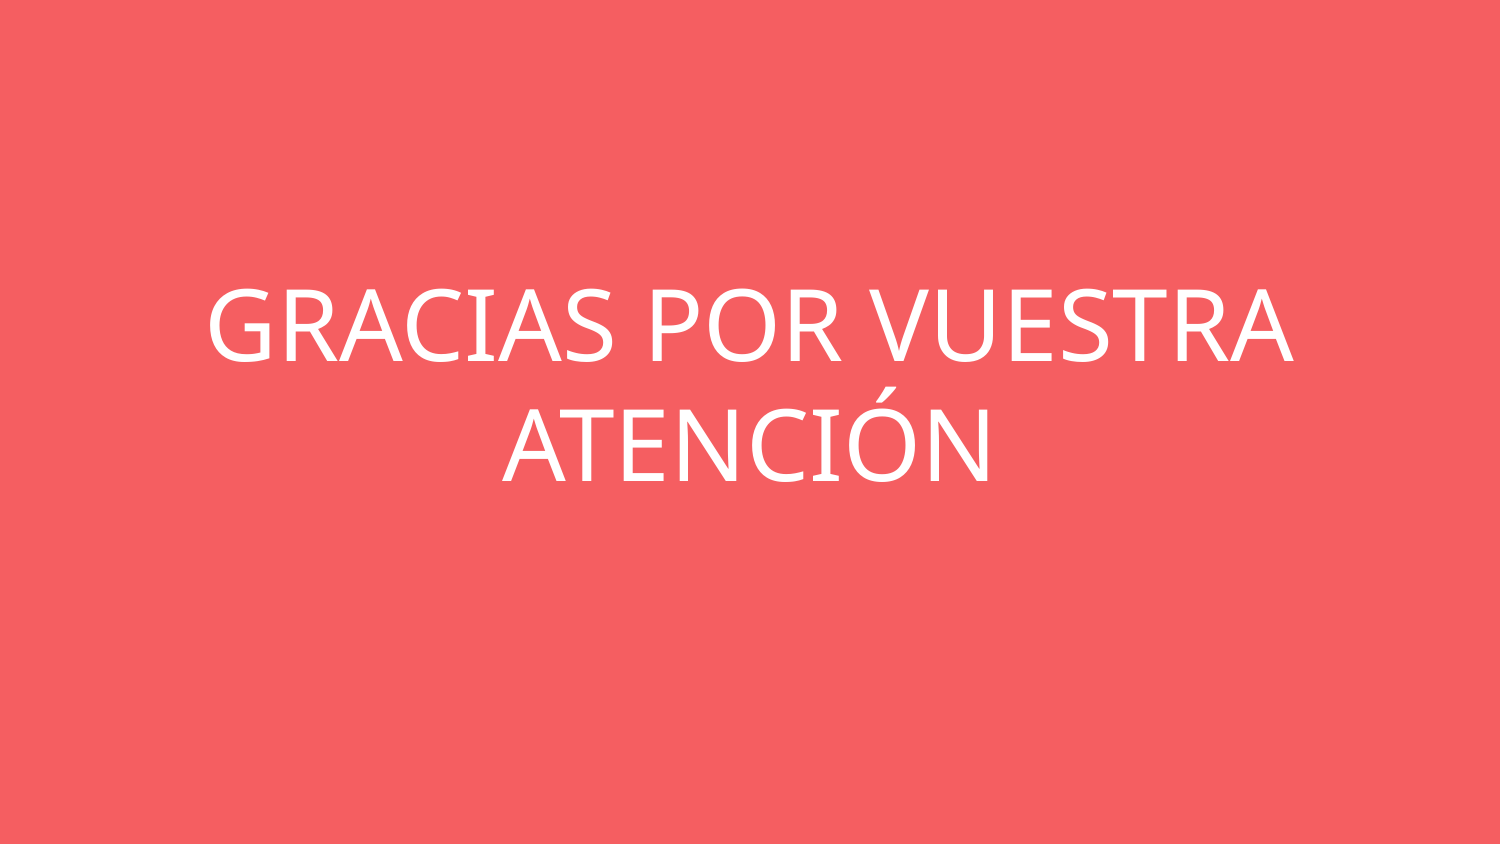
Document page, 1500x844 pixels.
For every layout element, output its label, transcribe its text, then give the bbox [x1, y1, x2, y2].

title GRACIAS POR VUESTRA ATENCIÓN [83, 233, 1417, 529]
